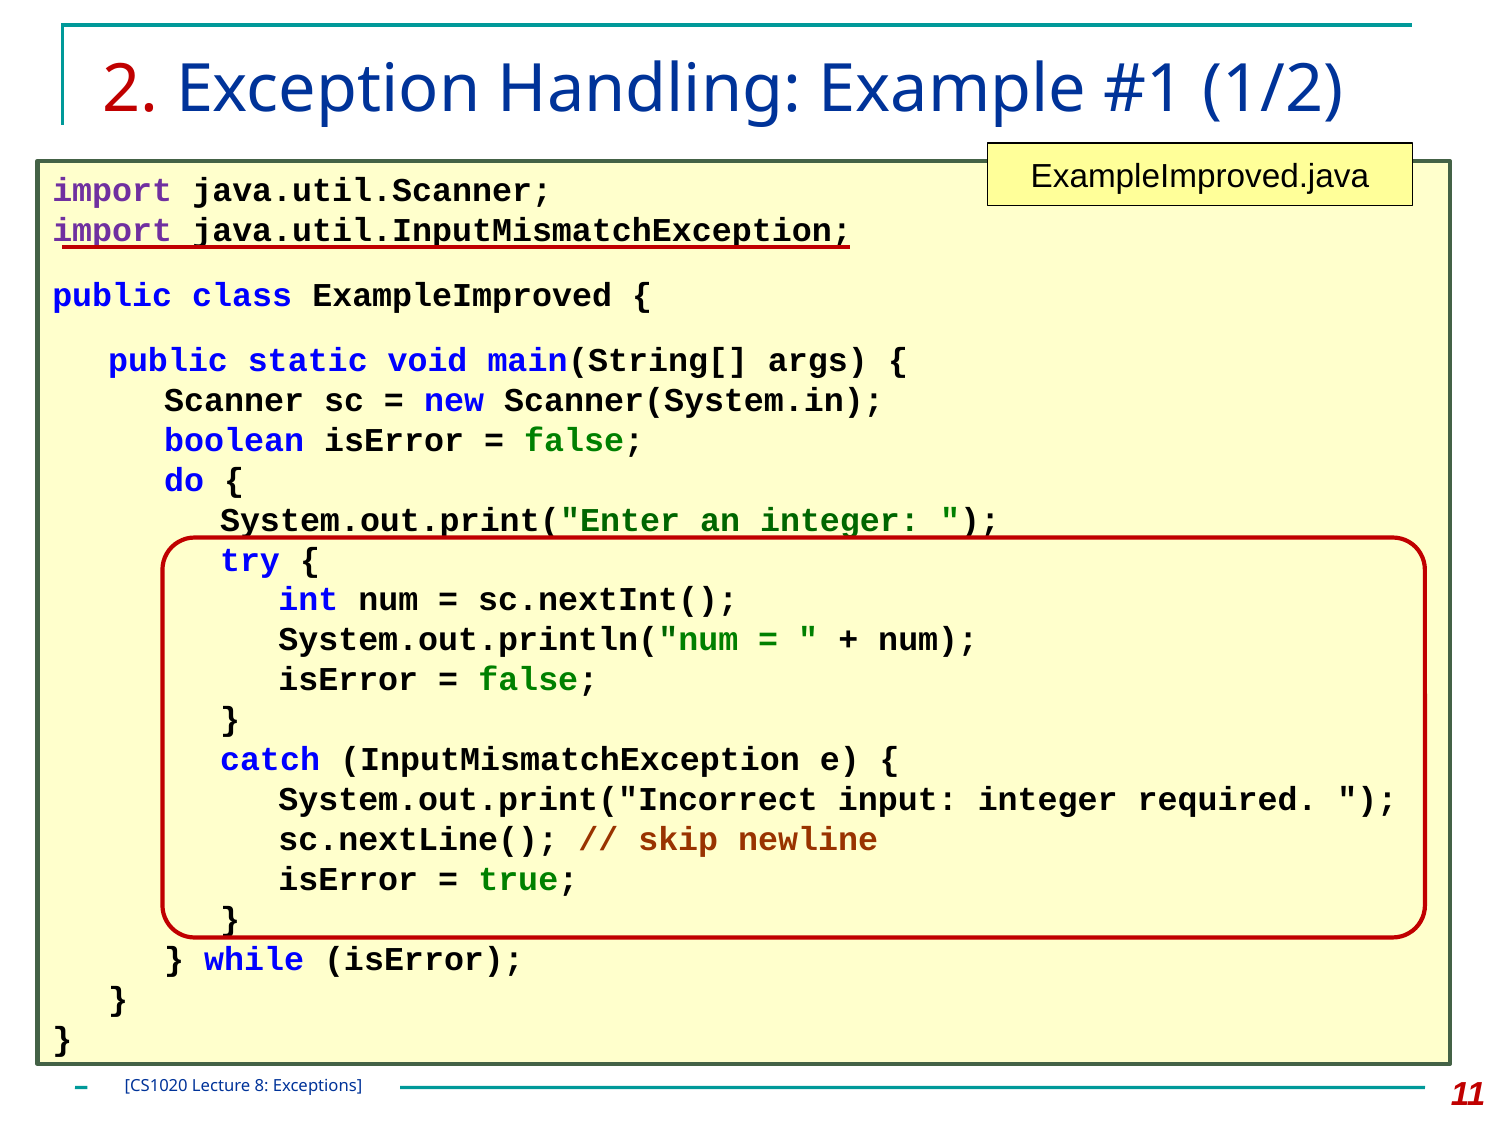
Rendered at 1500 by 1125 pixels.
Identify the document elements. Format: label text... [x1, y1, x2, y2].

text_box import java.util.Scanner; import java.util.InputMismatchException; public class ExampleImproved { public static void main(String[] args) { Scanner sc = new Scanner(System.in); boolean isError = false; do { System.out.print("Enter an integer: "); try { int num = sc.nextInt(); System.out.println("num = " + num); isError = false; } catch (InputMismatchException e) { System.out.print("Incorrect input: integer required. "); sc.nextLine(); // skip newline isError = true; } } while (isError); } } [35, 159, 1452, 1066]
slide_number 11 [1400, 1065, 1500, 1125]
text_box [160, 535, 1428, 940]
text_box [CS1020 Lecture 8: Exceptions] [87, 1074, 400, 1100]
text_box ExampleImproved.java [987, 142, 1413, 206]
title 2. Exception Handling: Example #1 (1/2) [87, 37, 1463, 168]
